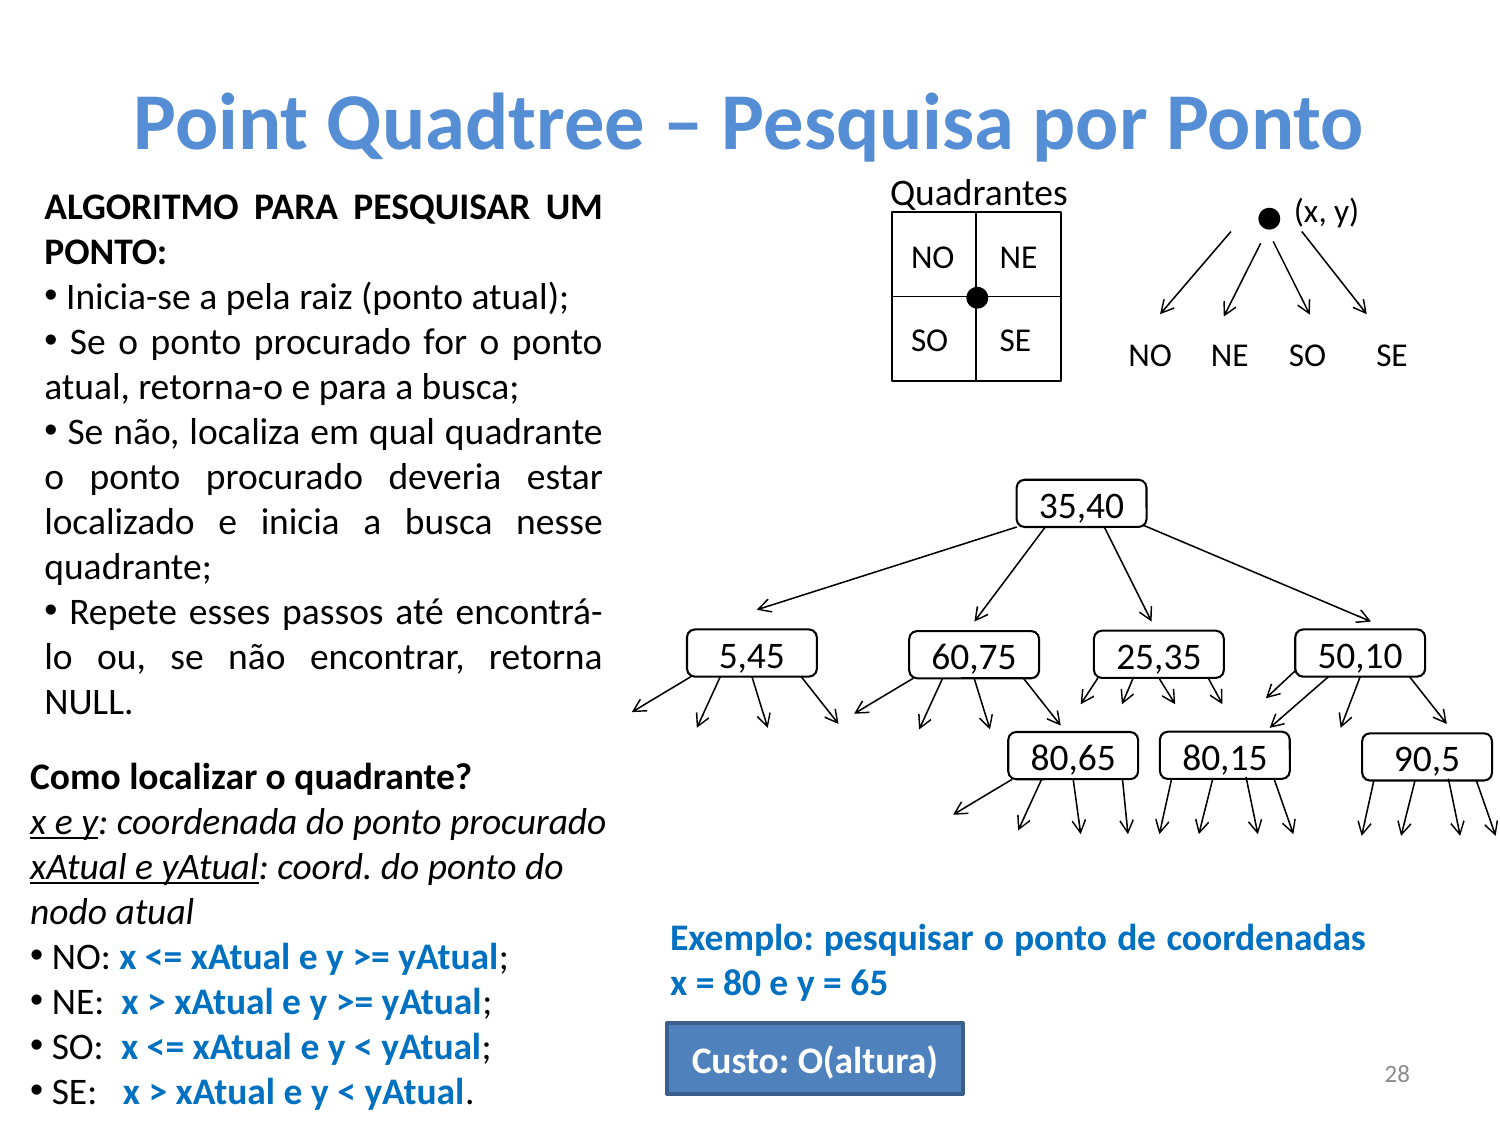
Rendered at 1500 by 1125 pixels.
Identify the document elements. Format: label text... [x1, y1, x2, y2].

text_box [1269, 676, 1329, 729]
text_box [1080, 677, 1099, 705]
text_box Exemplo: pesquisar o ponto de coordenadas x = 80 e y = 65 [655, 905, 1382, 1010]
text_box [751, 676, 768, 729]
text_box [1017, 778, 1042, 831]
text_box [1198, 778, 1213, 835]
text_box 50,10 [1293, 627, 1428, 679]
text_box Como localizar o quadrante? x e y: coordenada do ponto procurado xAtual e yAtual: coord. do ponto do nodo atual NO: x <= xAtual e y >= yAtual; NE: x > xAtual e y >= yAtual; SO: x <= xAtual e y < yAtual; SE: x > xAtual e y < yAtual. [15, 744, 742, 1120]
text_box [952, 779, 1013, 815]
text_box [1142, 524, 1372, 622]
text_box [1448, 778, 1461, 837]
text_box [696, 676, 721, 729]
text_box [853, 678, 914, 714]
text_box 25,35 [1091, 628, 1226, 681]
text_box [918, 677, 943, 730]
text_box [631, 676, 692, 713]
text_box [800, 676, 839, 725]
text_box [1340, 676, 1361, 729]
title Point Quadtree – Pesquisa por Ponto [75, 23, 1425, 212]
text_box 90,5 [1360, 731, 1495, 783]
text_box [974, 526, 1046, 622]
text_box 35,40 [1014, 477, 1149, 530]
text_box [1023, 678, 1062, 726]
text_box 5,45 [684, 627, 820, 679]
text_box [1112, 181, 1424, 382]
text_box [873, 160, 1085, 382]
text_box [1208, 677, 1223, 705]
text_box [1122, 779, 1129, 835]
text_box 80,15 [1157, 729, 1292, 782]
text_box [1265, 670, 1296, 678]
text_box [1159, 778, 1172, 835]
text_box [1072, 779, 1081, 835]
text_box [1409, 676, 1447, 725]
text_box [1121, 677, 1134, 705]
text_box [1245, 776, 1259, 835]
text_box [1104, 526, 1152, 622]
text_box 60,75 [907, 628, 1042, 681]
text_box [1400, 780, 1416, 837]
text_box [1273, 778, 1294, 835]
text_box ALGORITMO PARA PESQUISAR UM PONTO: Inicia-se a pela raiz (ponto atual); Se o ponto procurado for o ponto atual, retorna-o e para a busca; Se não, localiza em qual quadrante o ponto procurado deveria estar localizado e inicia a busca nesse quadrante; Repete esses passos até encontrá-lo ou, se não encontrar, retorna NULL. [29, 174, 619, 730]
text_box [1361, 780, 1375, 836]
text_box 80,65 [1006, 729, 1141, 782]
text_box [1476, 780, 1496, 836]
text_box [756, 526, 973, 610]
text_box Custo: O(altura) [665, 1021, 965, 1096]
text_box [973, 678, 991, 730]
slide_number 28 [1074, 1042, 1425, 1103]
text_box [1158, 677, 1176, 705]
